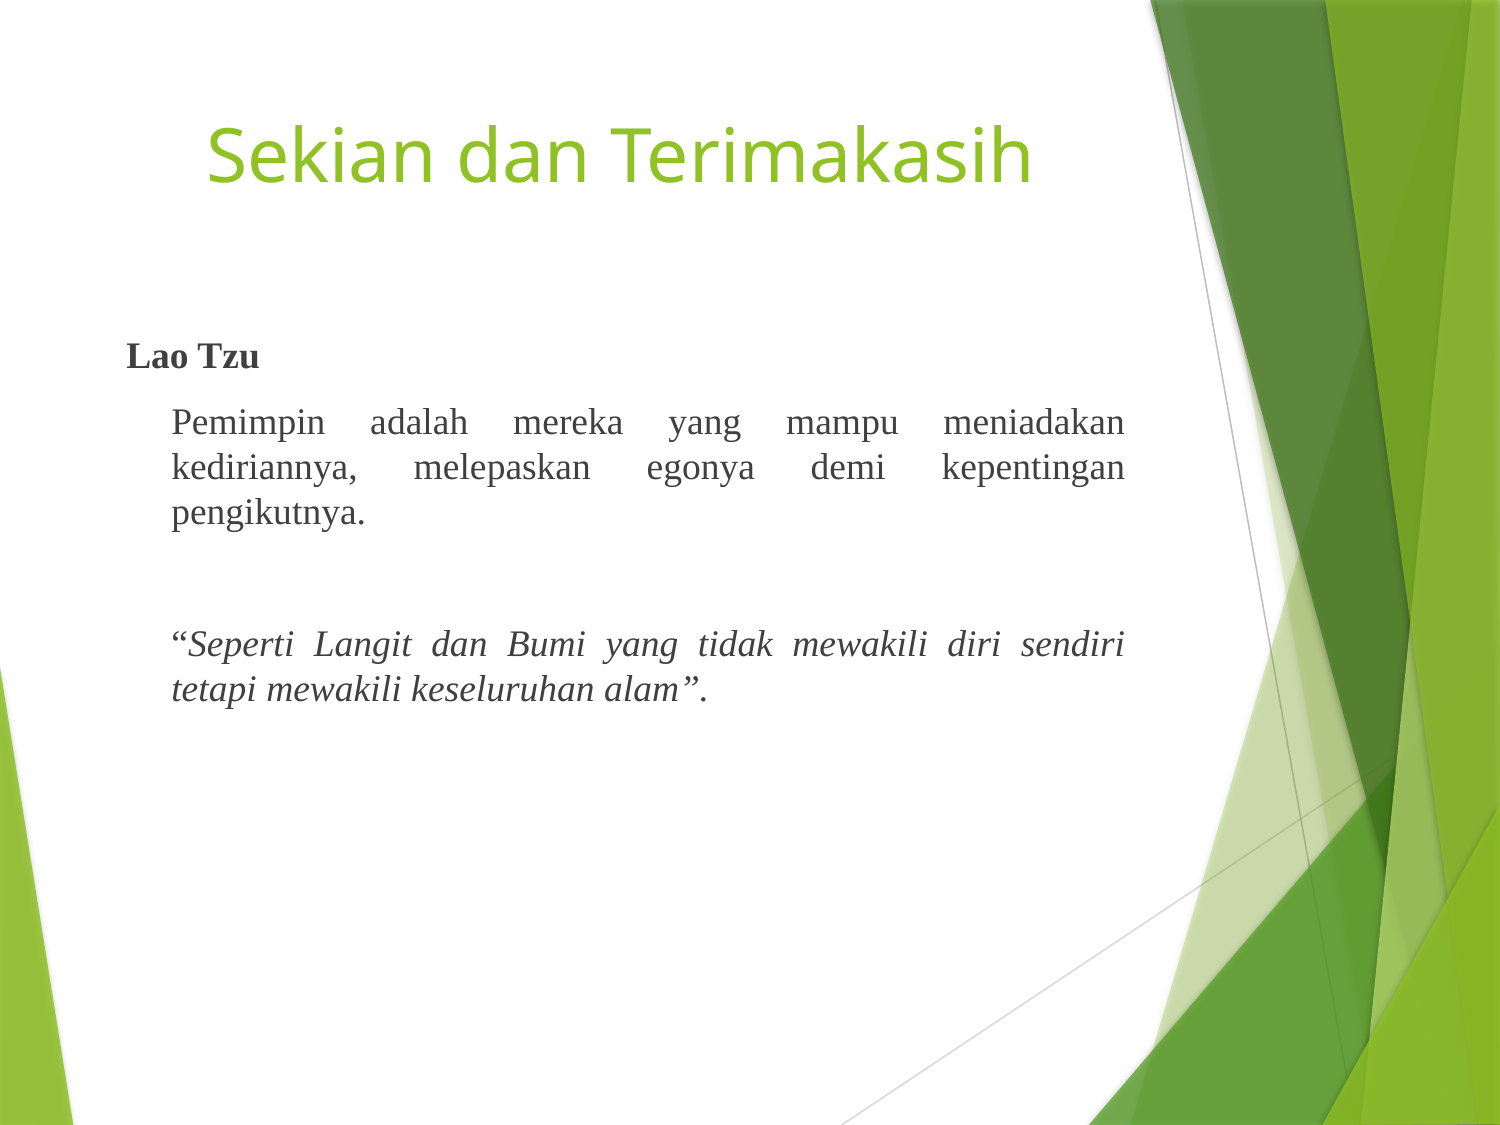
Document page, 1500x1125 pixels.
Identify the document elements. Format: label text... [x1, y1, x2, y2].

title Sekian dan Terimakasih [99, 99, 1142, 257]
list Lao Tzu Pemimpin adalah mereka yang mampu meniadakan kediriannya, melepaskan egonya demi kepentingan pengikutnya. “Seperti Langit dan Bumi yang tidak mewakili diri sendiri tetapi mewakili keseluruhan alam”. [99, 257, 1142, 992]
